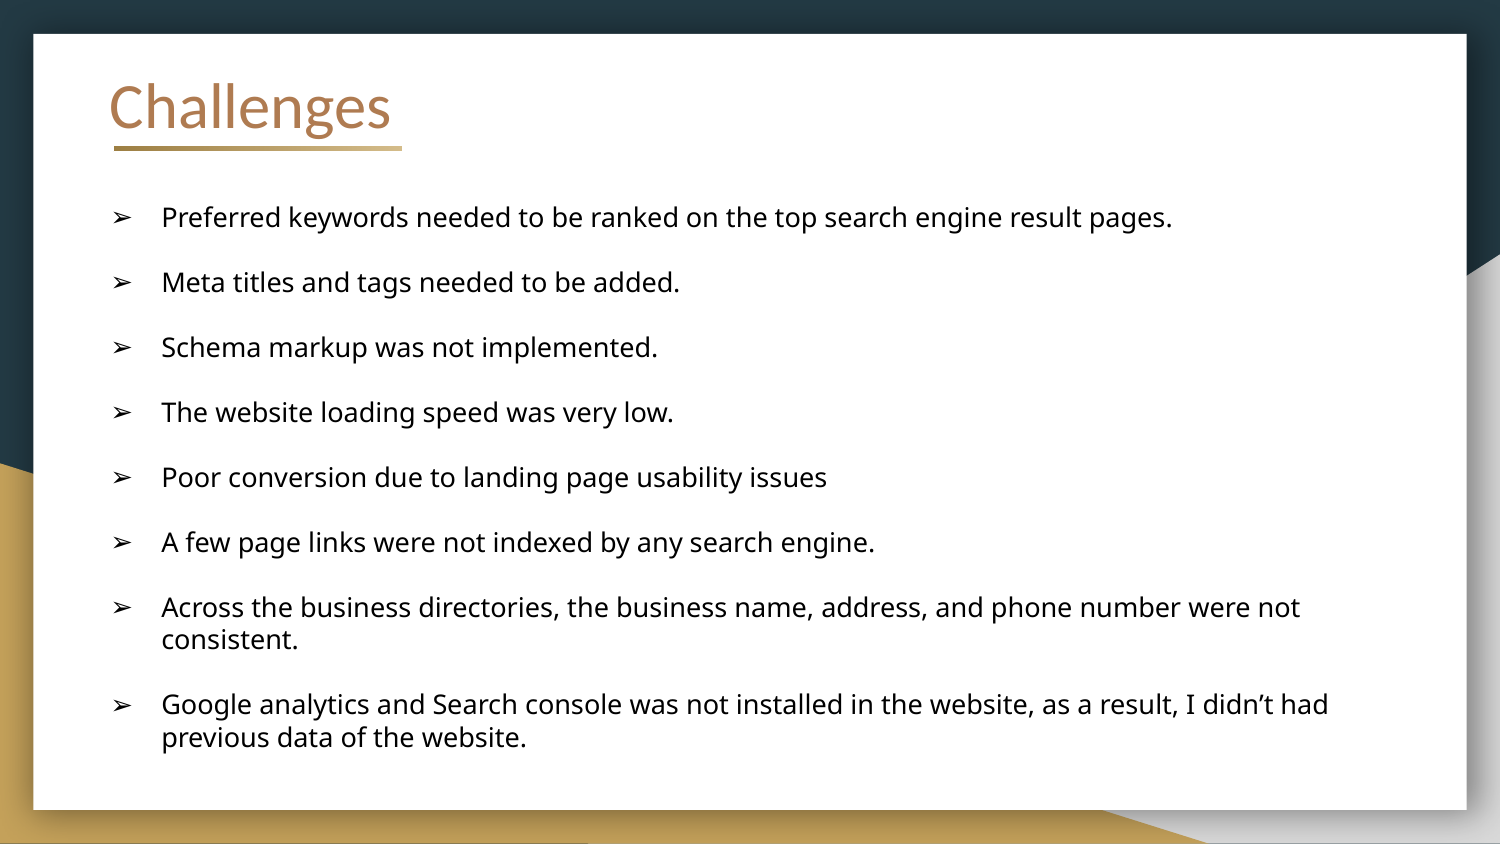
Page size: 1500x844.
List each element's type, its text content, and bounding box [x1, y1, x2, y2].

text_box Preferred keywords needed to be ranked on the top search engine result pages. Meta titles and tags needed to be added. Schema markup was not implemented. The website loading speed was very low. Poor conversion due to landing page usability issues A few page links were not indexed by any search engine. Across the business directories, the business name, address, and phone number were not consistent. Google analytics and Search console was not installed in the website, as a result, I didn’t had previous data of the website. [71, 185, 1404, 768]
text_box Challenges [94, 49, 898, 157]
text_box [113, 145, 403, 152]
